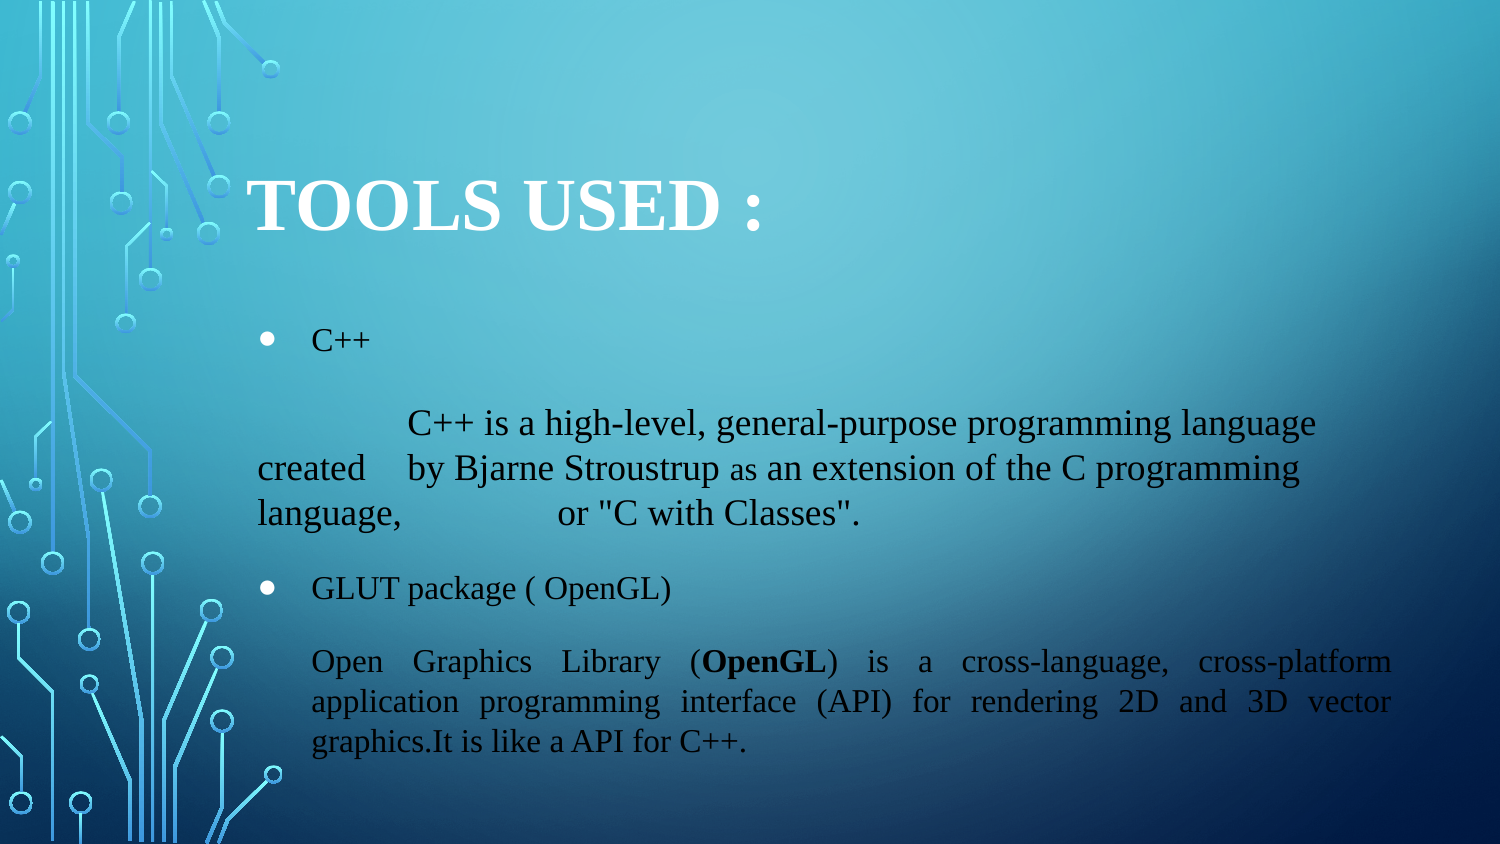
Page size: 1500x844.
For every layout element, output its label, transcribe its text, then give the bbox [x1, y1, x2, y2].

text_box C++ C++ is a high-level, general-purpose programming language created by Bjarne Stroustrup as an extension of the C programming language, or "C with Classes". GLUT package ( OpenGL) Open Graphics Library (OpenGL) is a cross-language, cross-platform application programming interface (API) for rendering 2D and 3D vector graphics.It is like a API for C++. [221, 302, 1409, 790]
subtitle Tools used : [148, 122, 884, 248]
title [135, 77, 834, 292]
